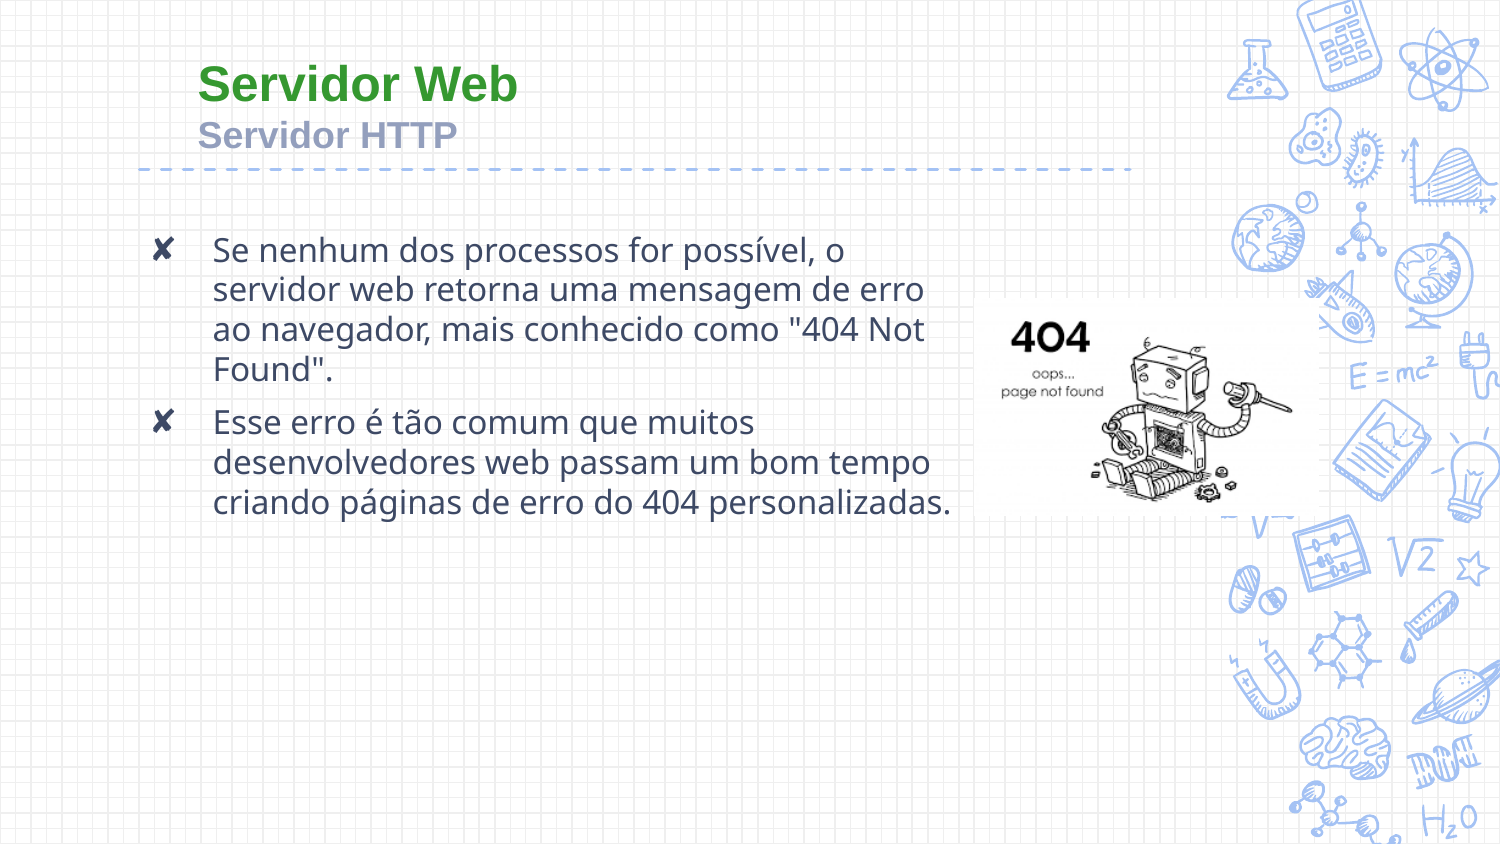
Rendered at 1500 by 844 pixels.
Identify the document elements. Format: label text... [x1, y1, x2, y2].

text_box Servidor Web Servidor HTTP [182, 43, 1343, 199]
list Se nenhum dos processos for possível, o servidor web retorna uma mensagem de erro ao navegador, mais conhecido como "404 Not Found". Esse erro é tão comum que muitos desenvolvedores web passam um bom tempo criando páginas de erro do 404 personalizadas. [122, 213, 975, 806]
picture [974, 297, 1319, 516]
